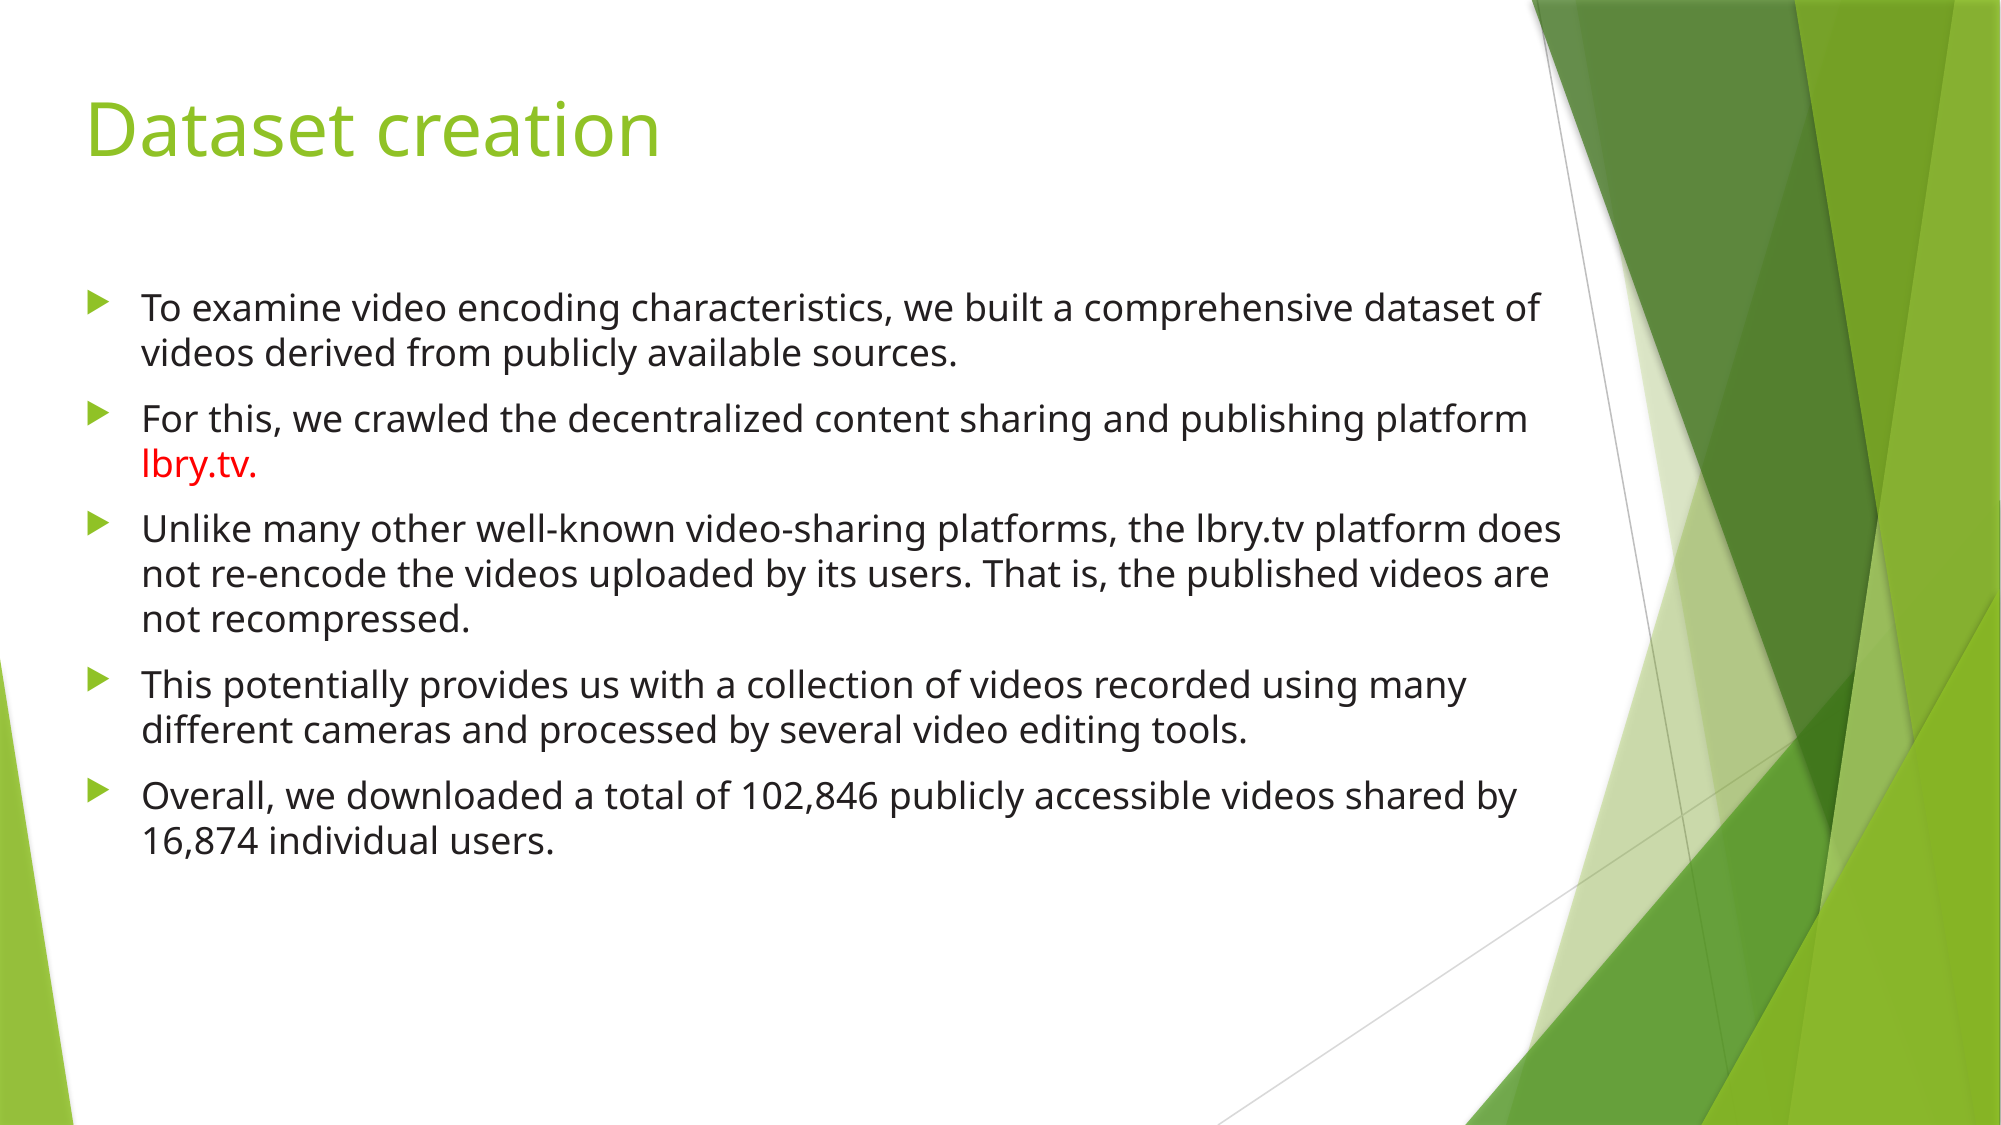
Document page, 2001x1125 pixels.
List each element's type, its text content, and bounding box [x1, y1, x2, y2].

list To examine video encoding characteristics, we built a comprehensive dataset of videos derived from publicly available sources. For this, we crawled the decentralized content sharing and publishing platform lbry.tv. Unlike many other well-known video-sharing platforms, the lbry.tv platform does not re-encode the videos uploaded by its users. That is, the published videos are not recompressed. This potentially provides us with a collection of videos recorded using many different cameras and processed by several video editing tools. Overall, we downloaded a total of 102,846 publicly accessible videos shared by 16,874 individual users. [69, 276, 1593, 923]
title Dataset creation [69, 73, 1695, 277]
